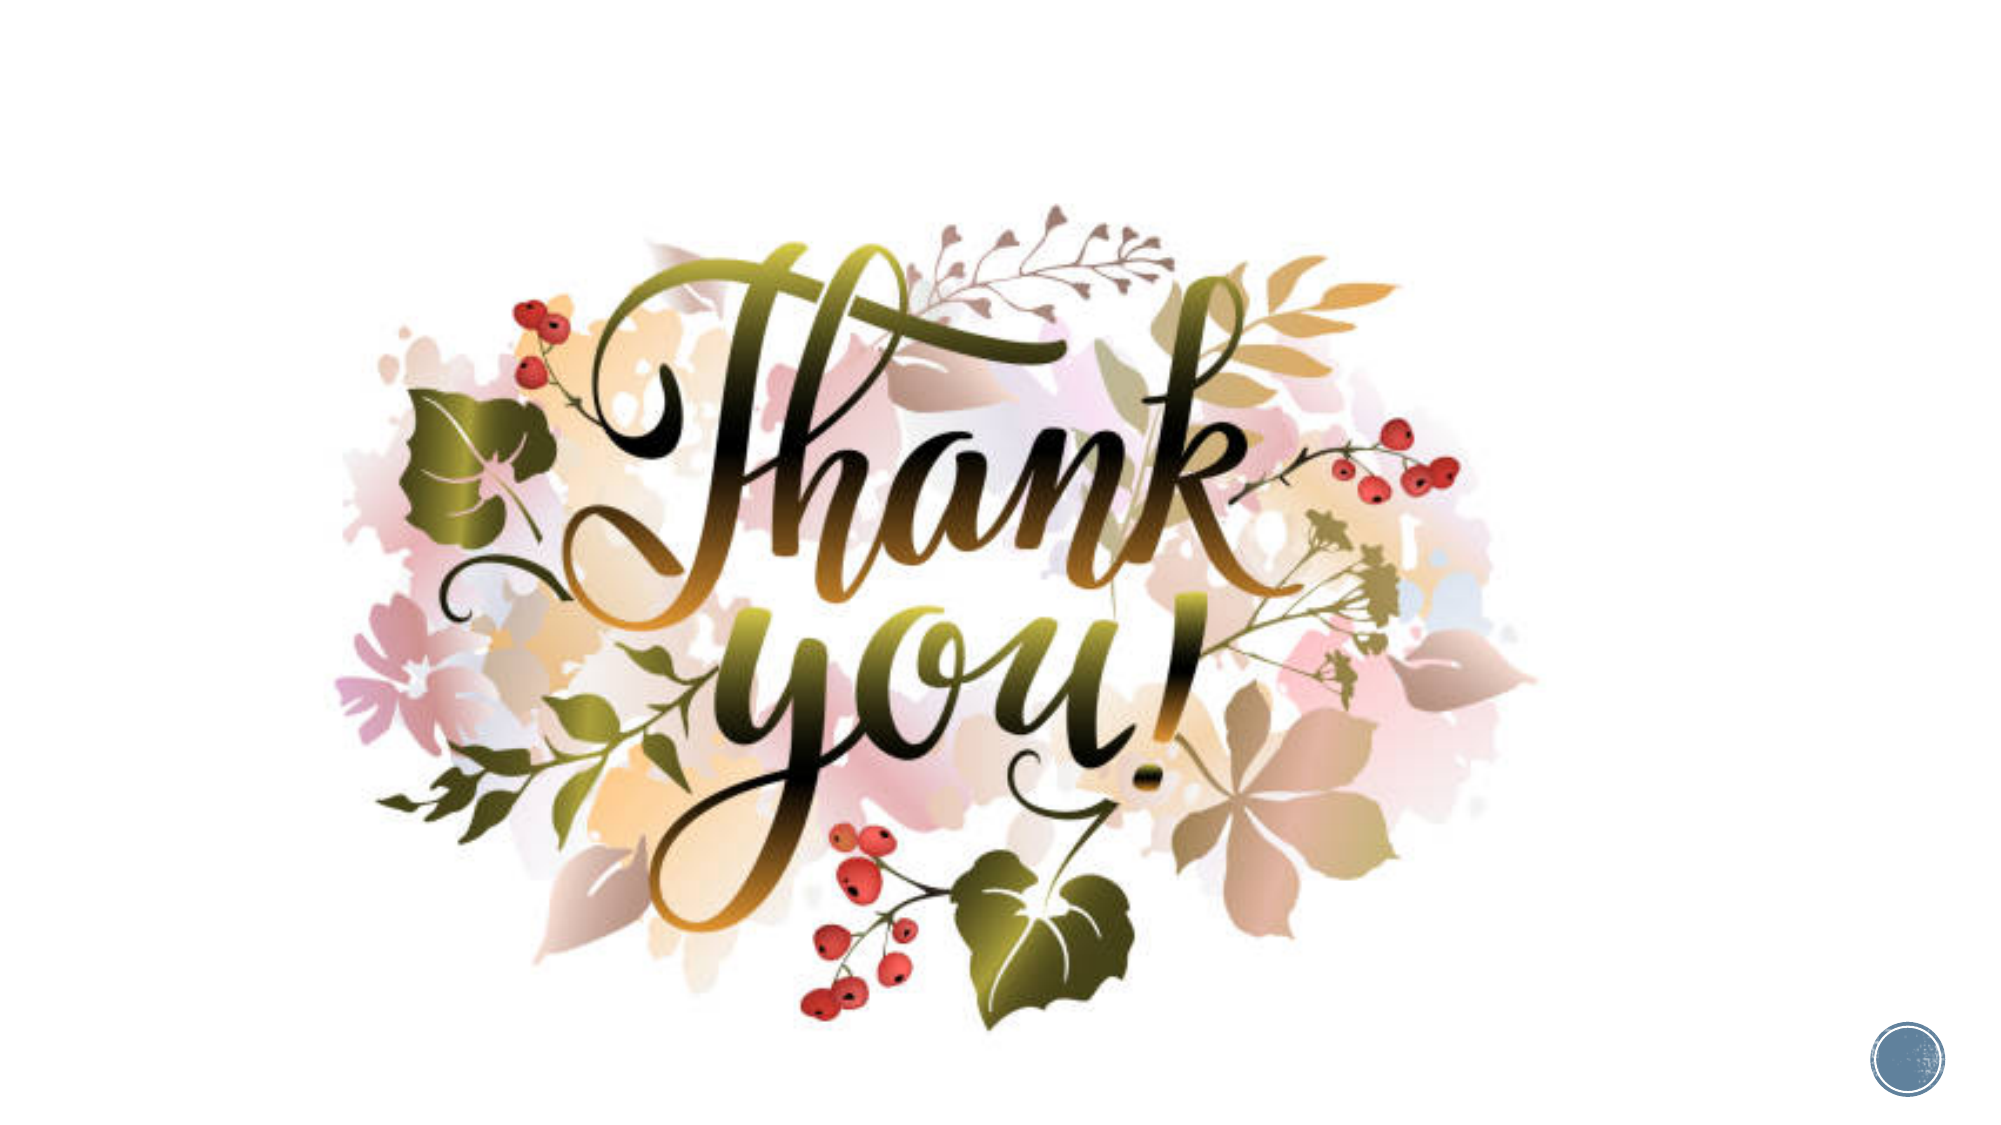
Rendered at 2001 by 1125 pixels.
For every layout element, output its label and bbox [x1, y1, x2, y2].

picture [193, 148, 1631, 1090]
